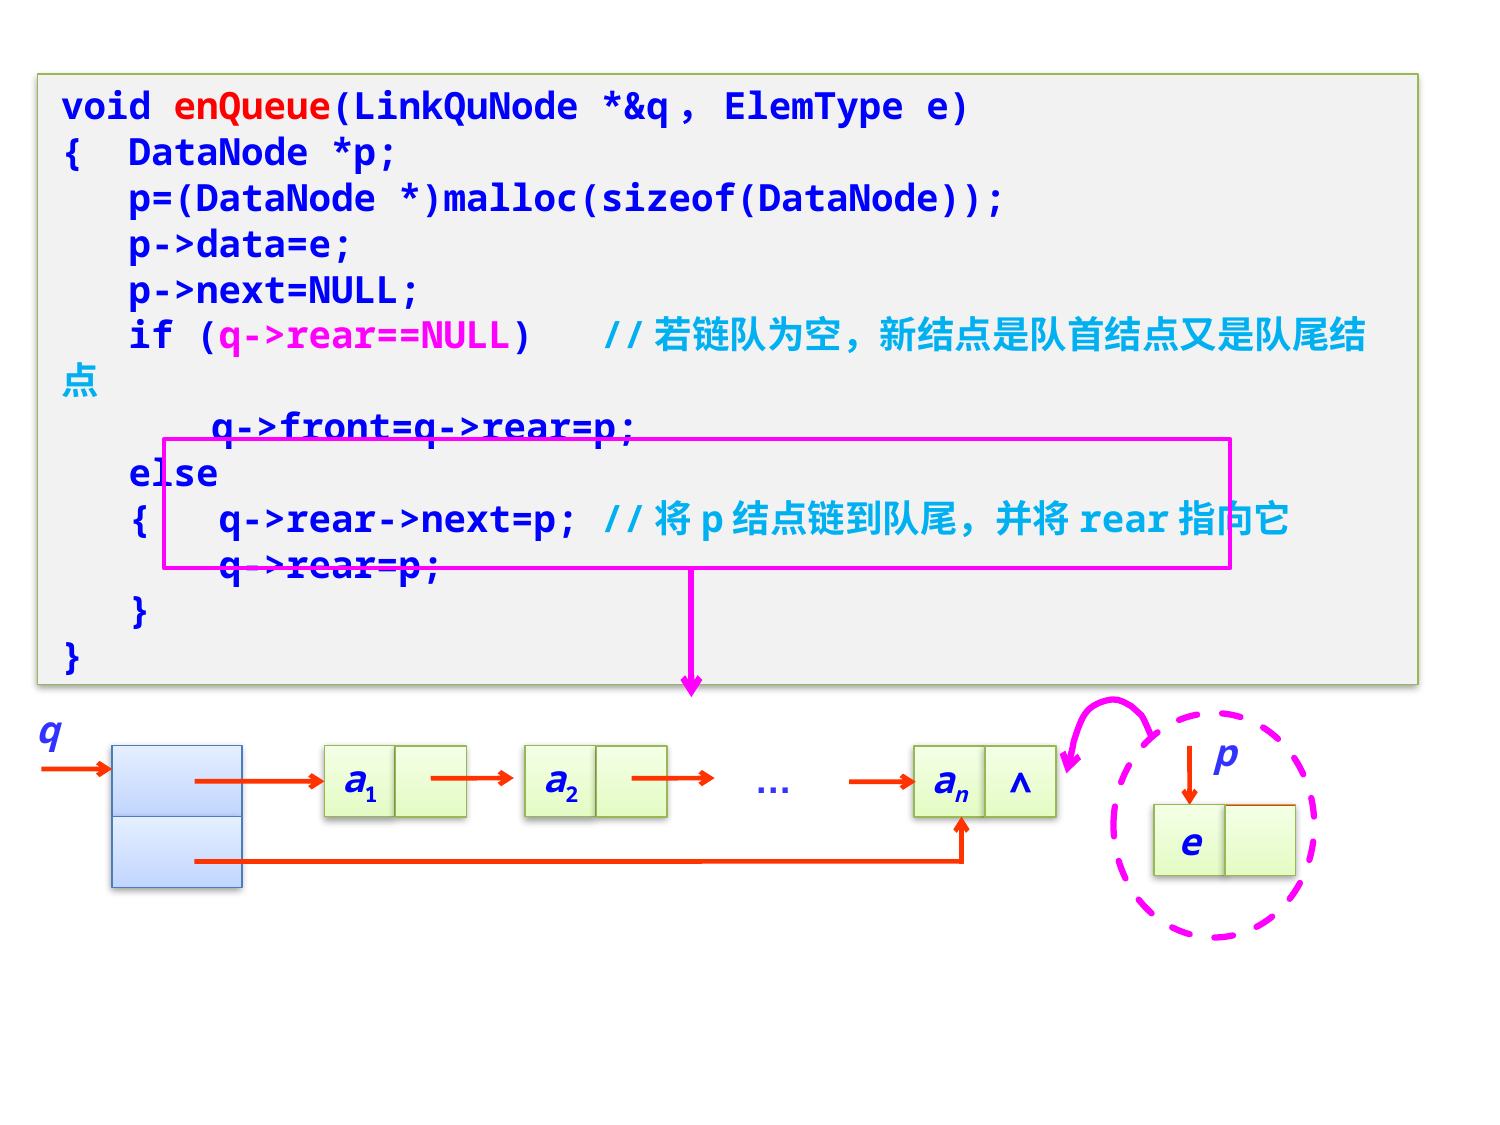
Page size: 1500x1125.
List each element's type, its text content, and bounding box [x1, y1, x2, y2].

text_box void enQueue(LinkQuNode *&q，ElemType e) { DataNode *p; p=(DataNode *)malloc(sizeof(DataNode)); p->data=e; p->next=NULL; if (q->rear==NULL) //若链队为空，新结点是队首结点又是队尾结点 q->front=q->rear=p; else { q->rear->next=p; //将p结点链到队尾，并将rear指向它 q->rear=p; } } [37, 73, 1419, 685]
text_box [11, 438, 1315, 938]
